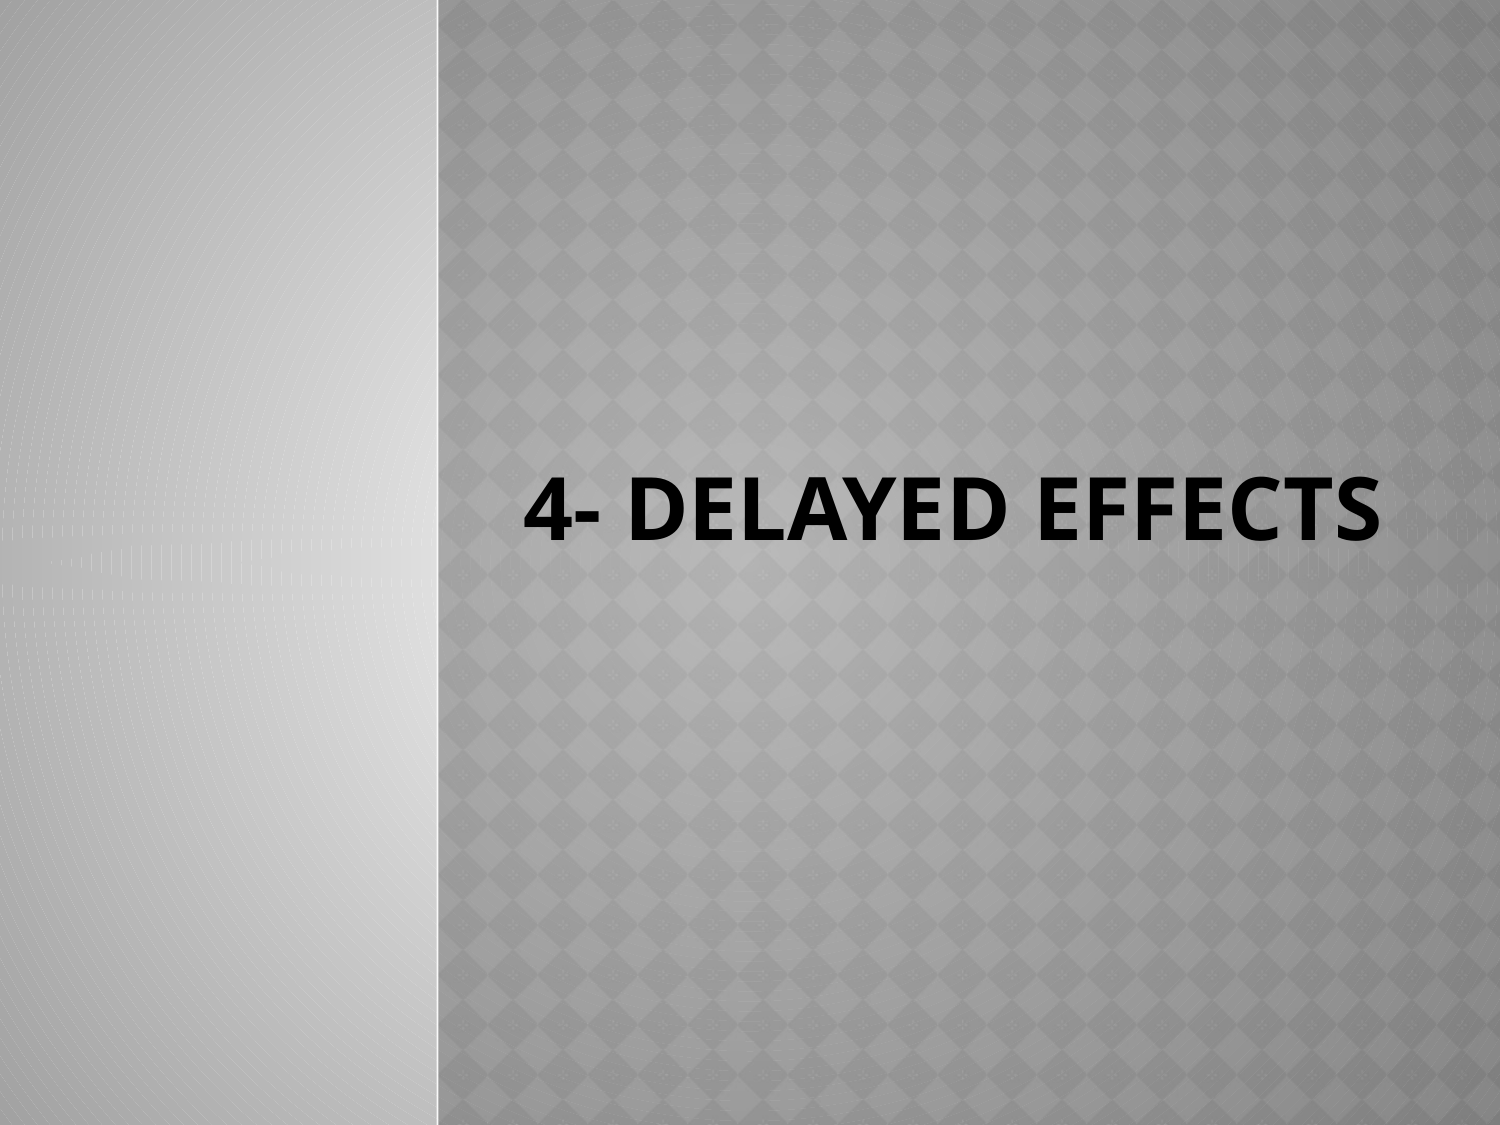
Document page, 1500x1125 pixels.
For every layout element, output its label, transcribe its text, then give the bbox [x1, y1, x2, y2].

title 4- Delayed Effects [454, 87, 1390, 558]
